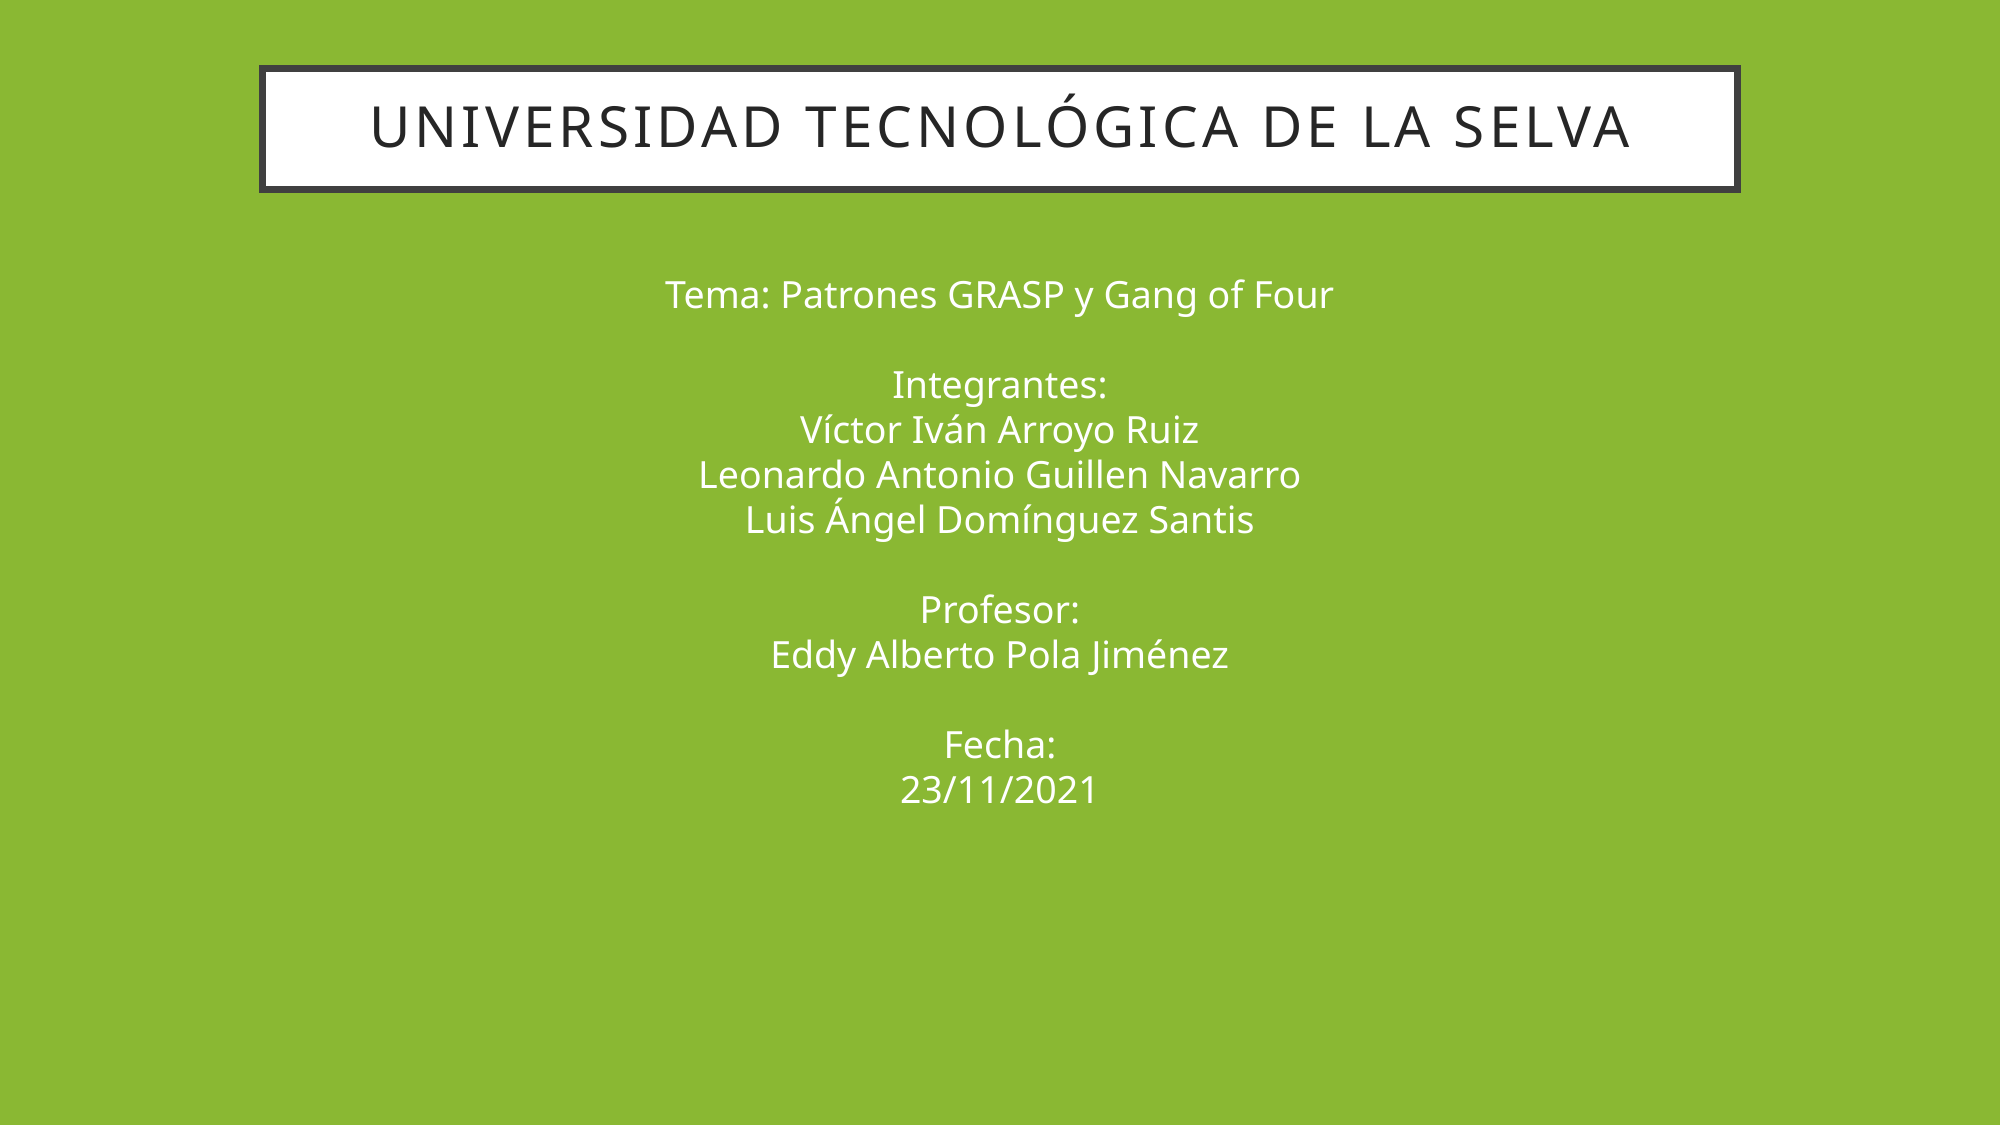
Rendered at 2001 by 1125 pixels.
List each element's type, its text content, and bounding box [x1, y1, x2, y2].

title Universidad tecnológica de la selva [259, 65, 1741, 193]
text_box Tema: Patrones GRASP y Gang of Four Integrantes: Víctor Iván Arroyo Ruiz Leonardo Antonio Guillen Navarro Luis Ángel Domínguez Santis Profesor: Eddy Alberto Pola Jiménez Fecha: 23/11/2021 [262, 263, 1738, 819]
